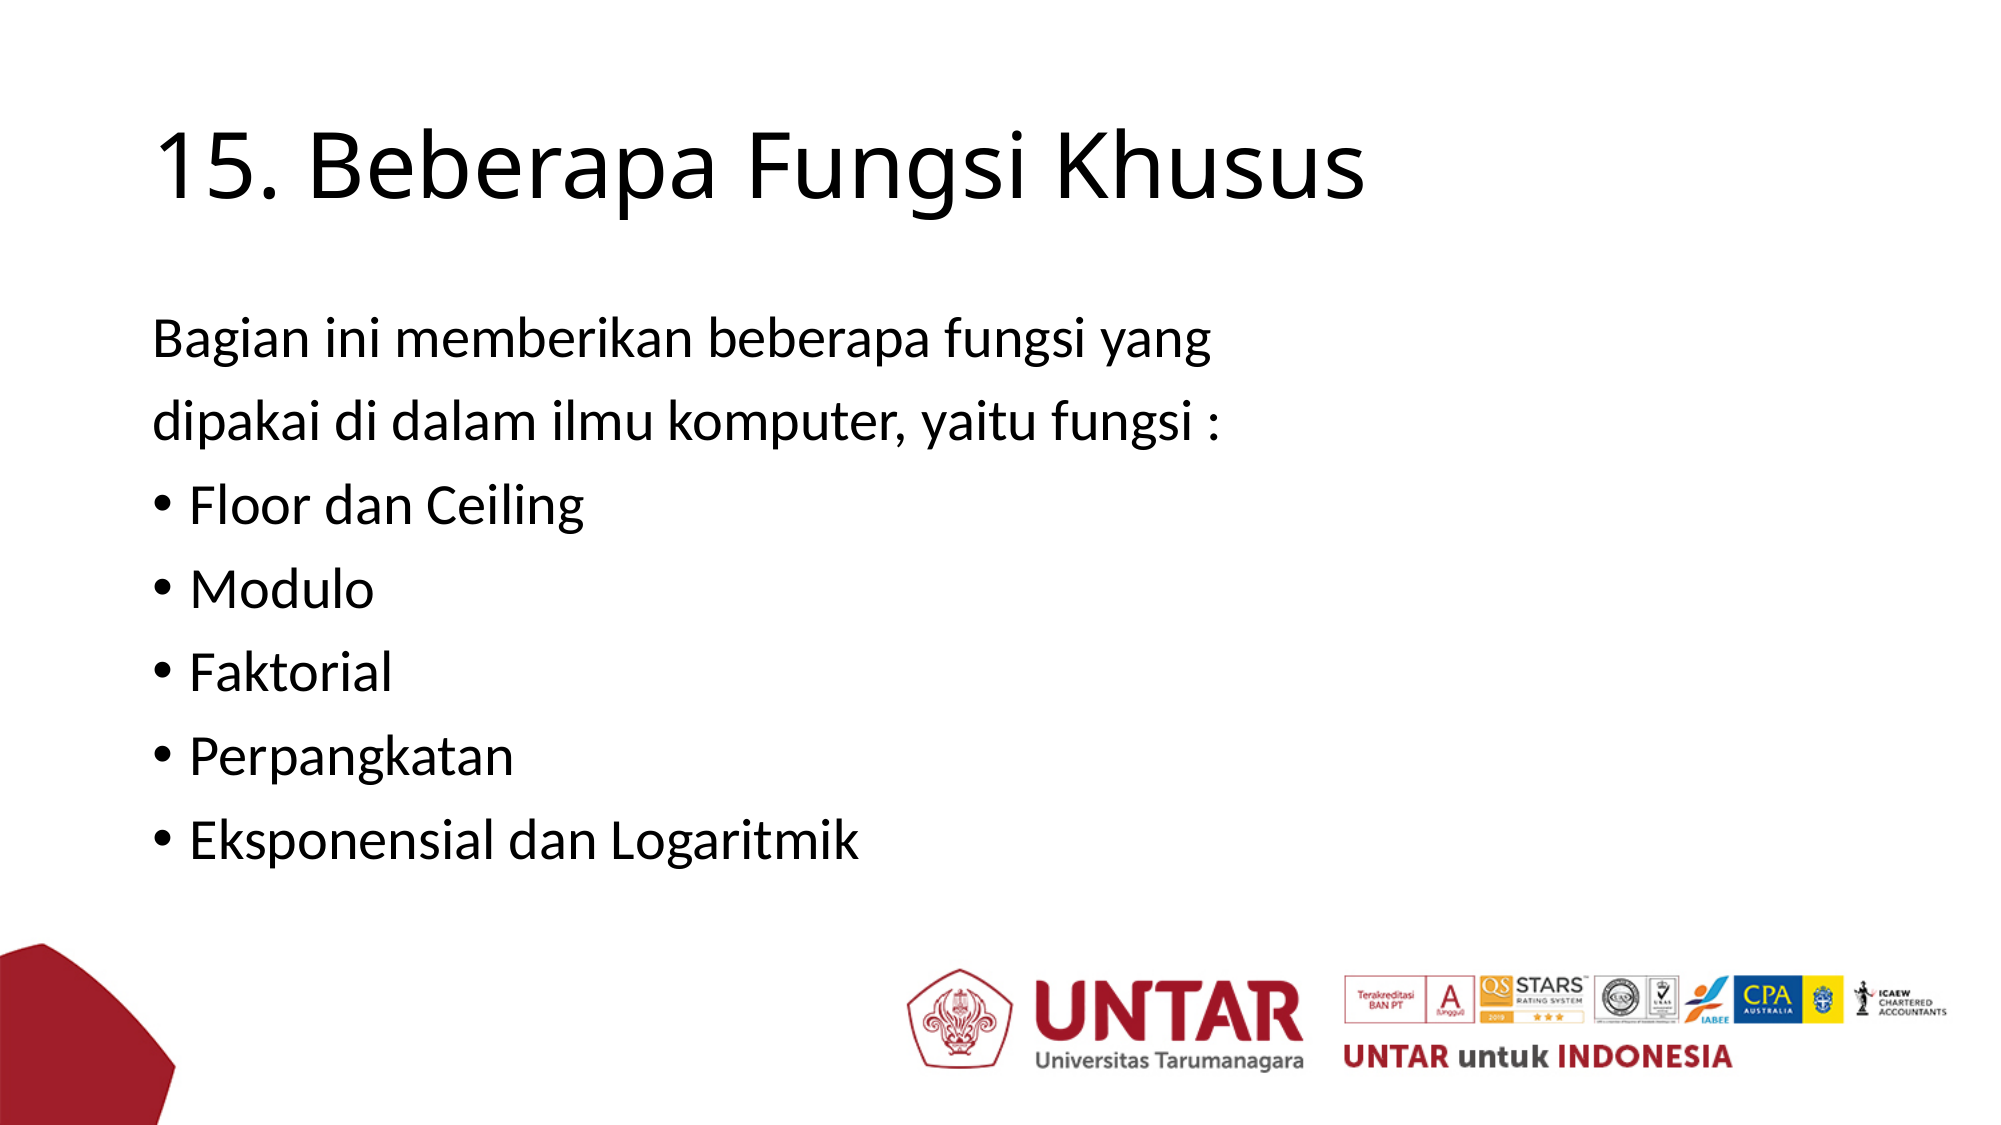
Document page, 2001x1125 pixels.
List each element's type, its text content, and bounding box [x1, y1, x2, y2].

list Bagian ini memberikan beberapa fungsi yang dipakai di dalam ilmu komputer, yaitu fungsi : Floor dan Ceiling Modulo Faktorial Perpangkatan Eksponensial dan Logaritmik [137, 299, 1863, 1014]
title 15. Beberapa Fungsi Khusus [137, 59, 1863, 278]
picture [0, 0, 2001, 1125]
